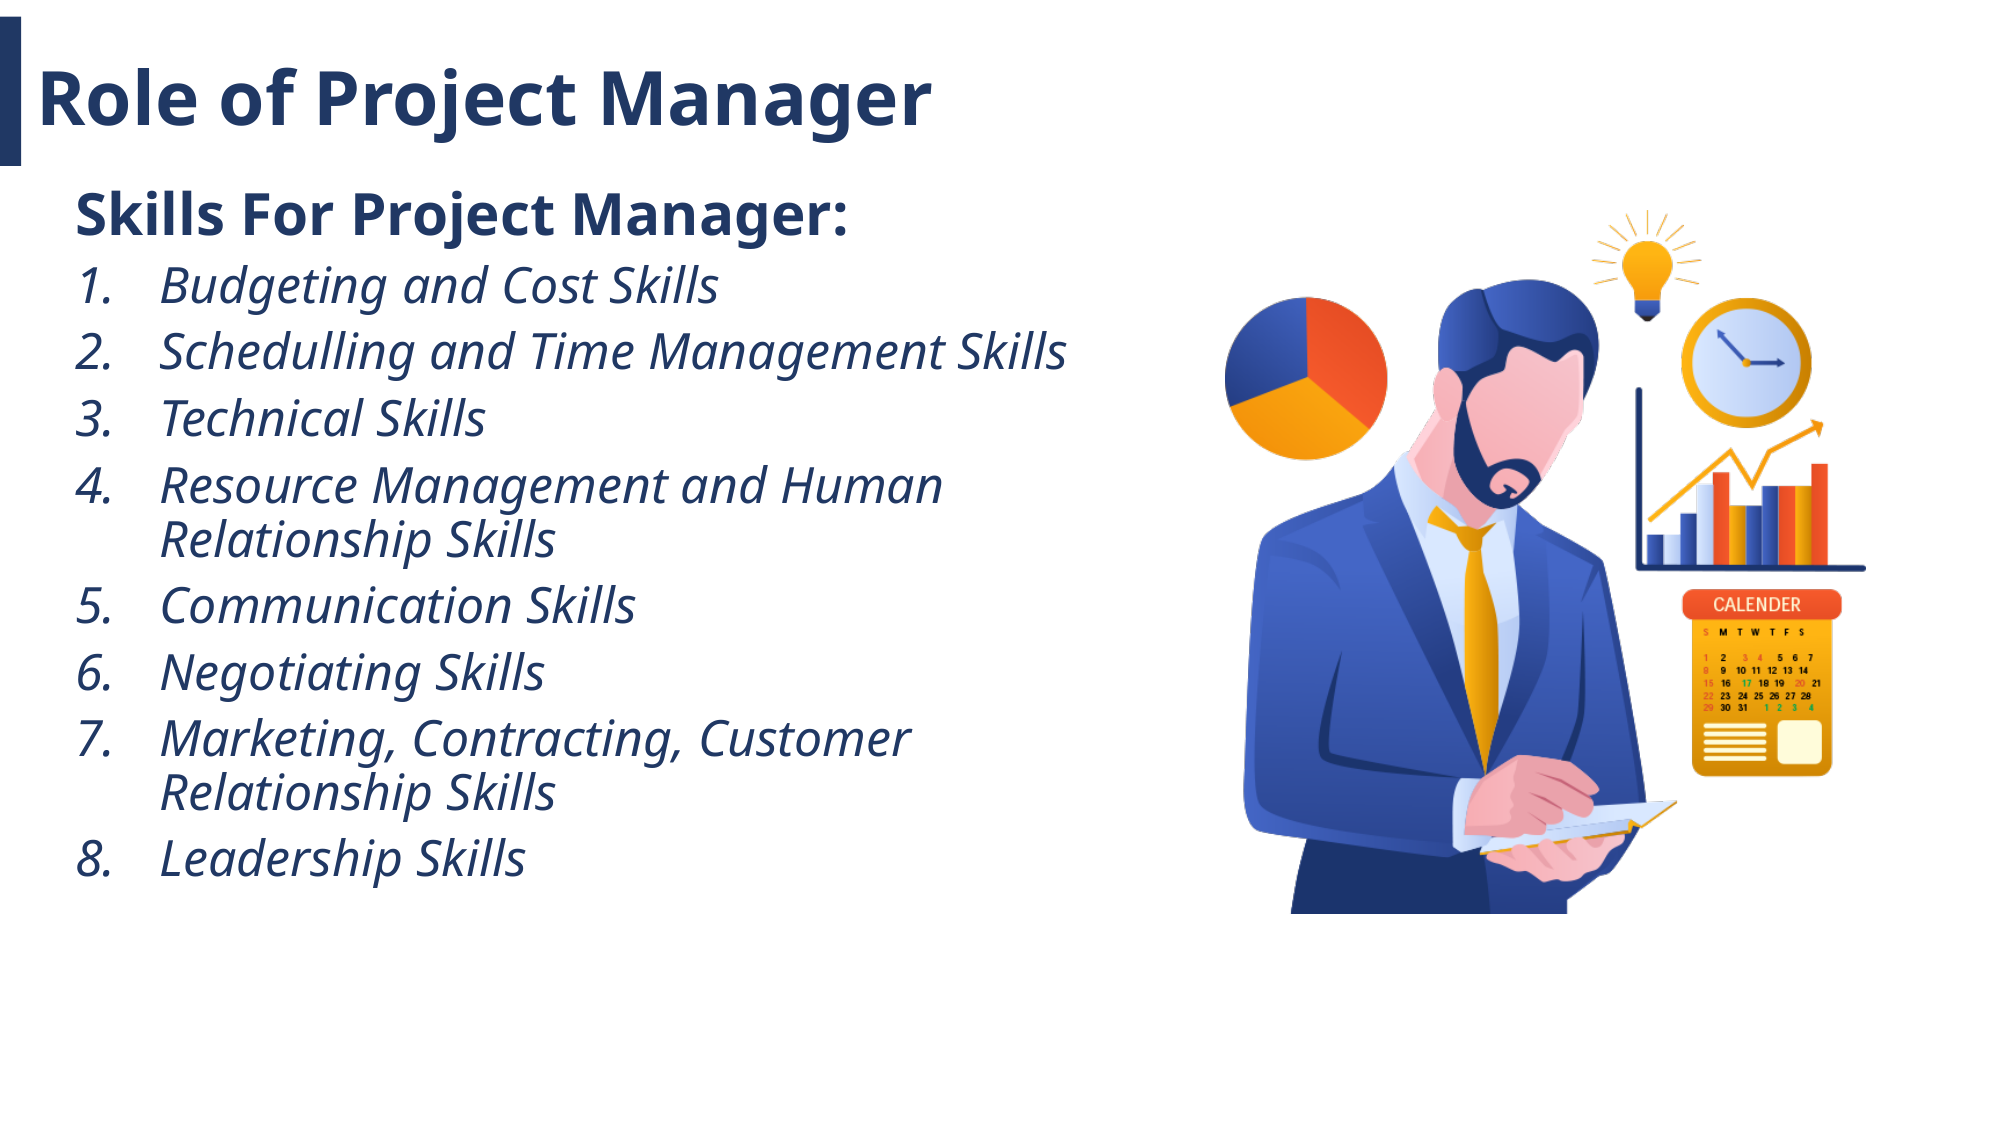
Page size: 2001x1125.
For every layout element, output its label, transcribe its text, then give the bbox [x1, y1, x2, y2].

text_box Role of Project Manager [21, 33, 1479, 149]
text_box Skills For Project Manager: Budgeting and Cost Skills Schedulling and Time Management Skills Technical Skills Resource Management and Human Relationship Skills Communication Skills Negotiating Skills Marketing, Contracting, Customer Relationship Skills Leadership Skills [60, 177, 1185, 1032]
picture [1225, 210, 1866, 915]
text_box [0, 16, 22, 167]
